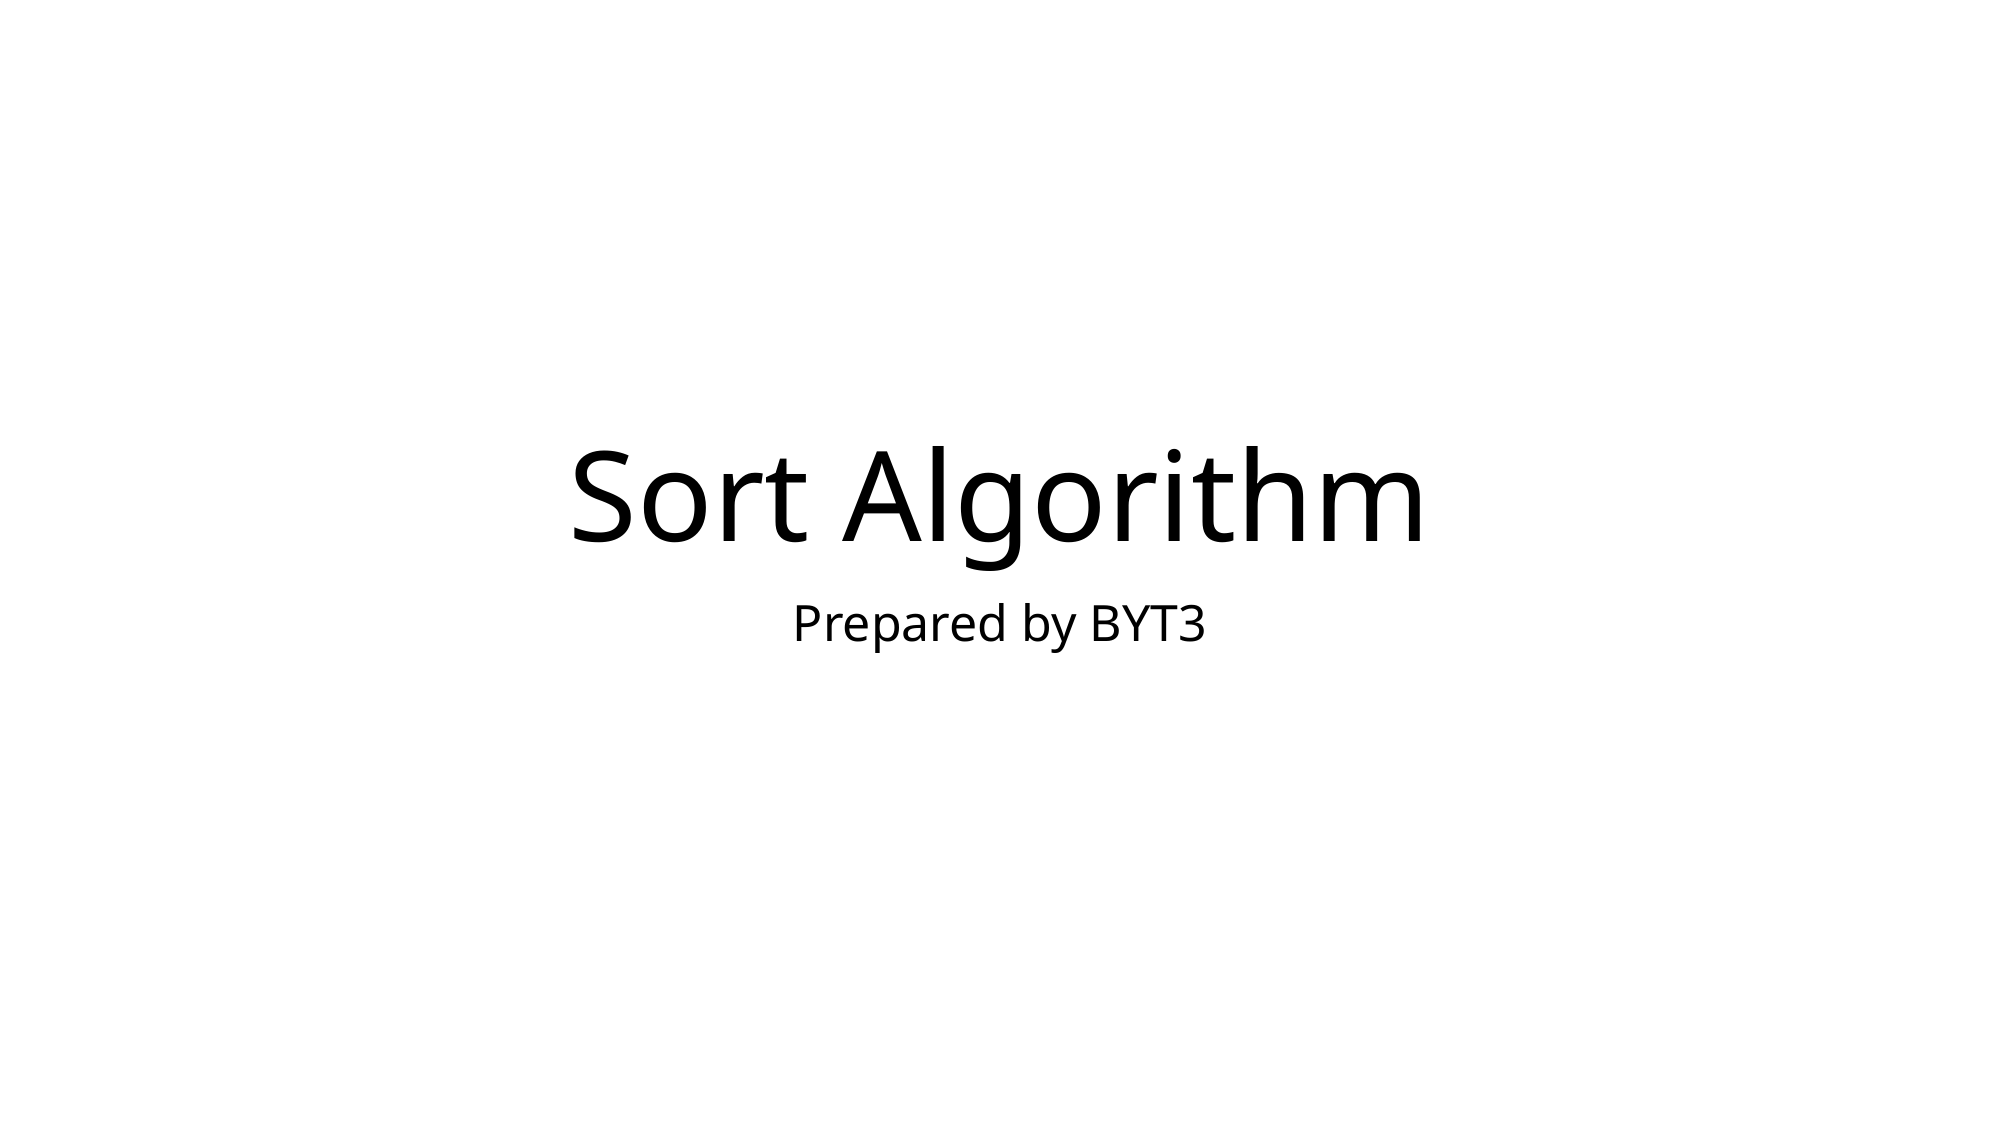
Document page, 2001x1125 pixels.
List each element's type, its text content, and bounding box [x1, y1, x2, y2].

subtitle Prepared by BYT3 [249, 590, 1750, 863]
title Sort Algorithm [249, 184, 1750, 576]
